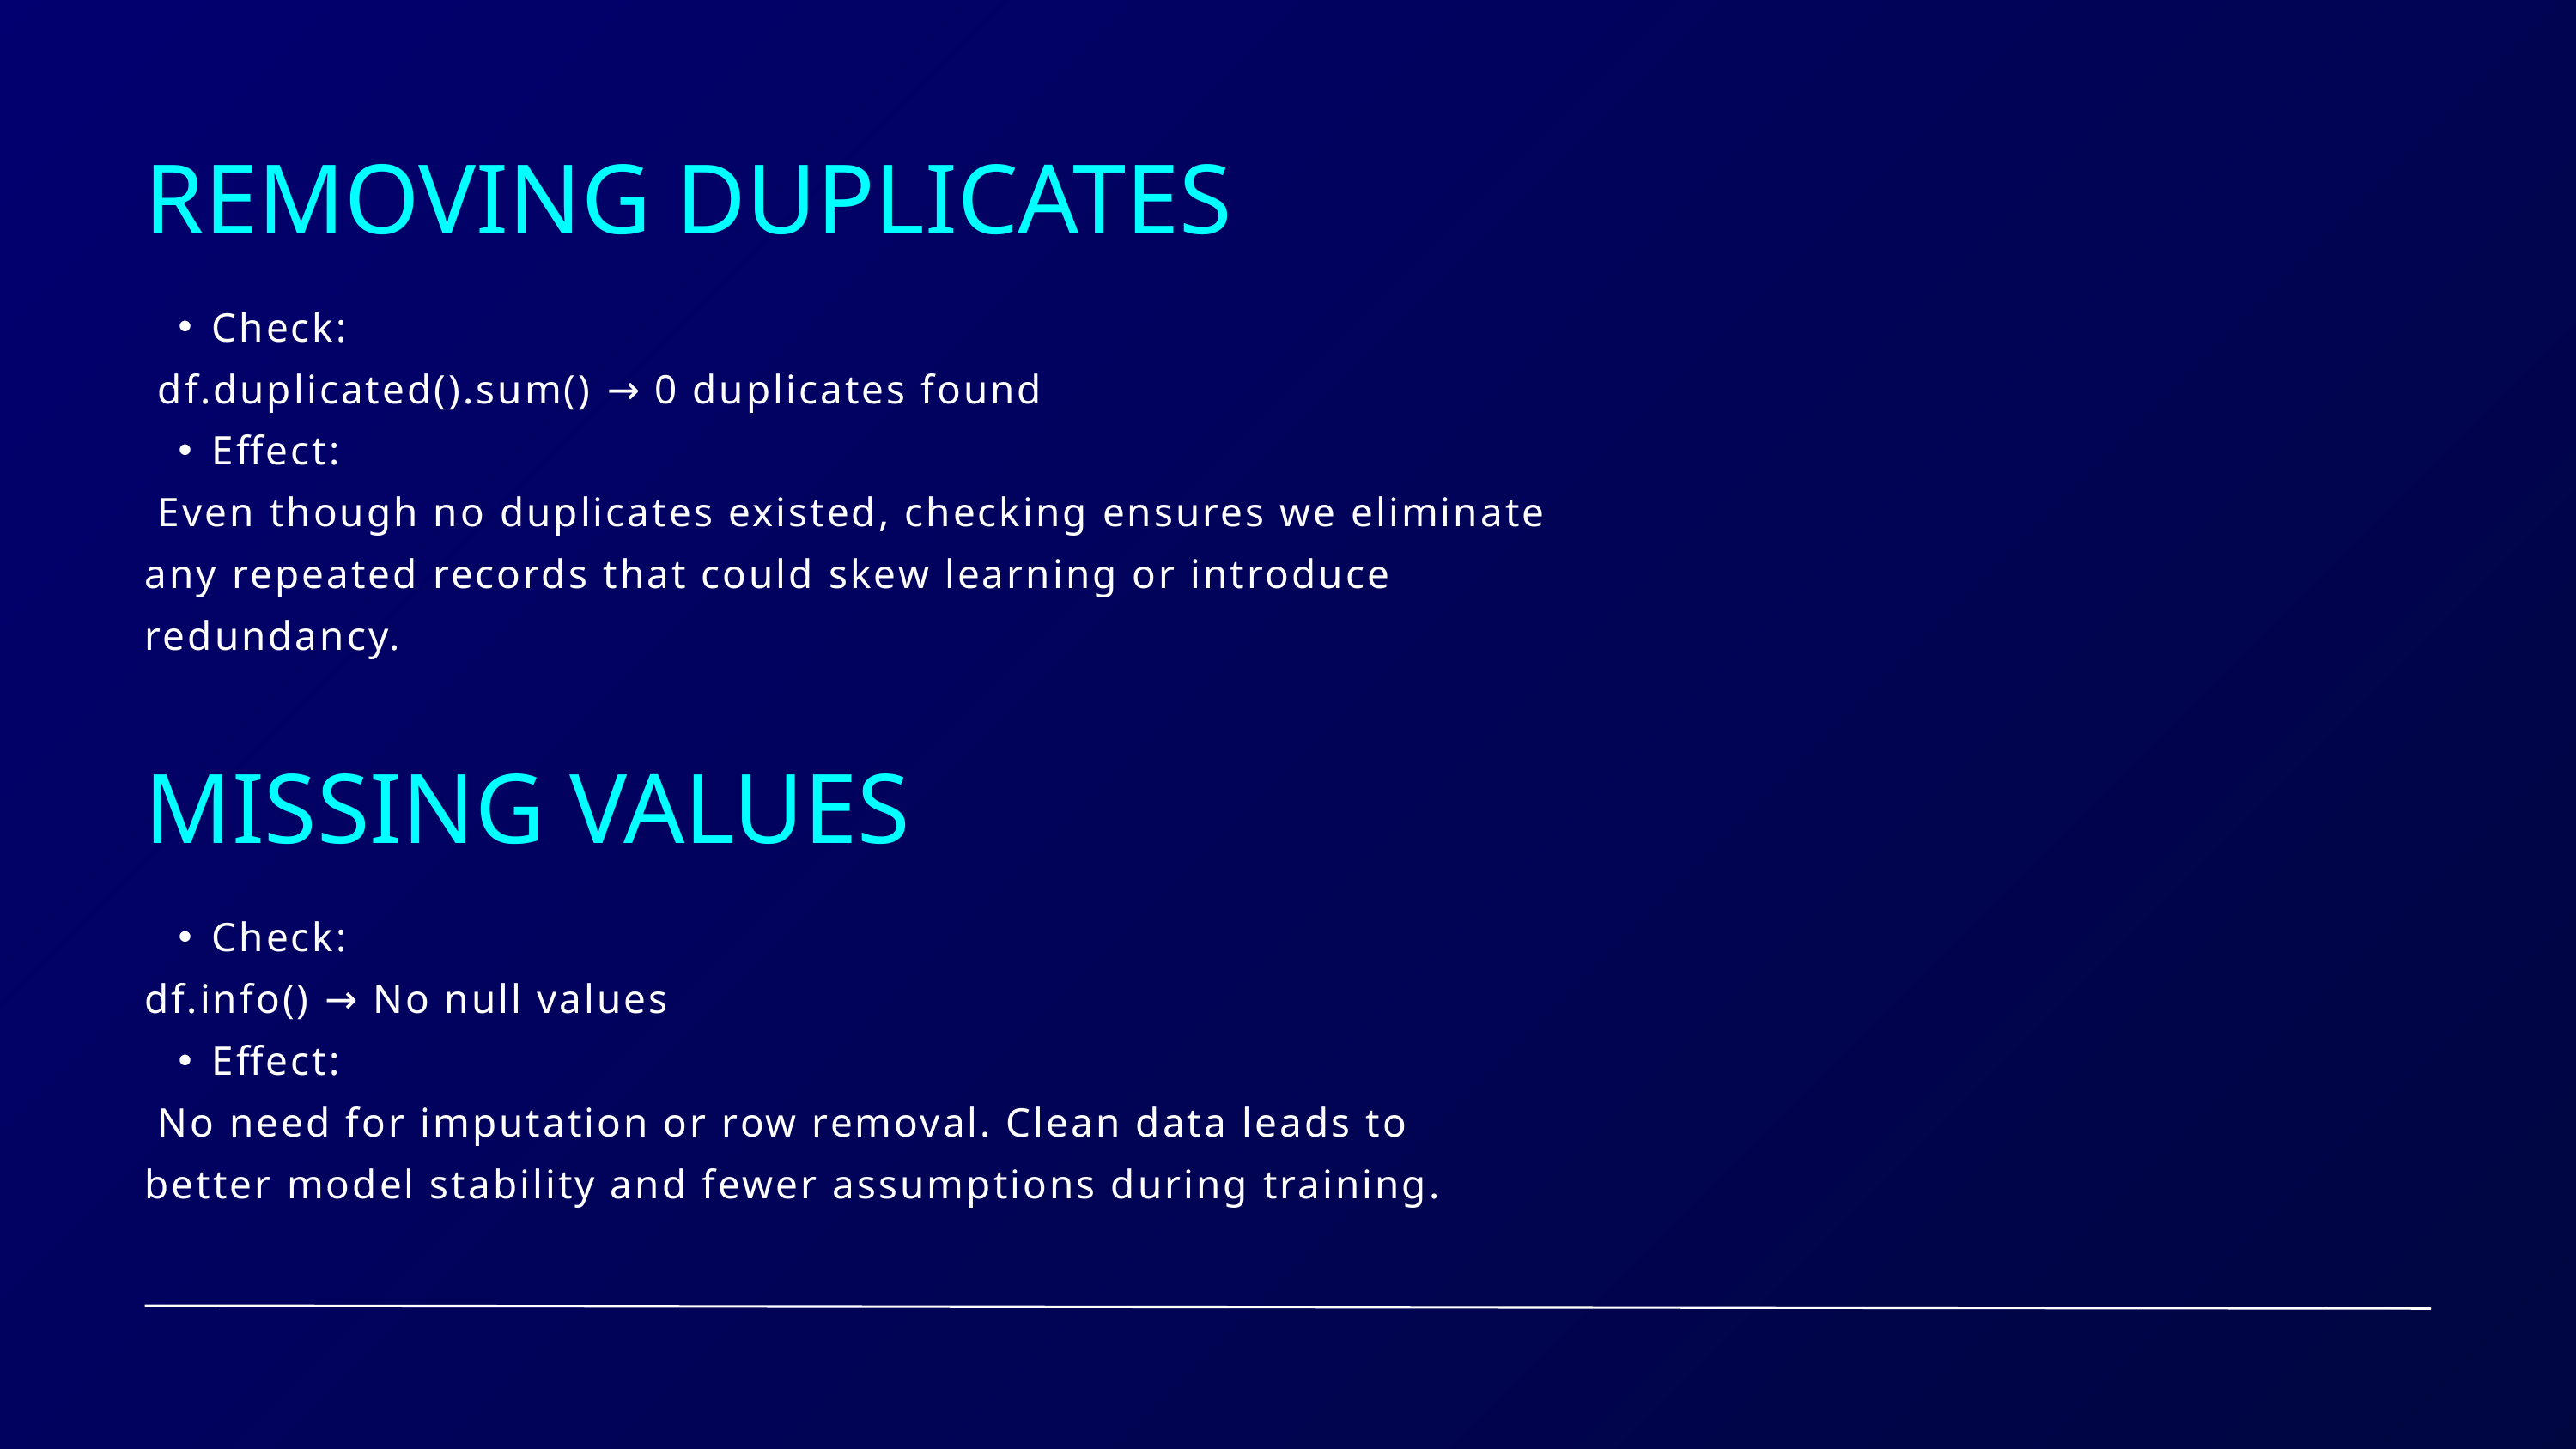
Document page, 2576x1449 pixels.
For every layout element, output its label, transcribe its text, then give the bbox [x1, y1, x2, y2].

text_box Check: df.duplicated().sum() → 0 duplicates found Effect: Even though no duplicates existed, checking ensures we eliminate any repeated records that could skew learning or introduce redundancy. [144, 288, 1618, 658]
text_box MISSING VALUES [144, 773, 1680, 864]
text_box Check: df.info() → No null values Effect: No need for imputation or row removal. Clean data leads to better model stability and fewer assumptions during training. [144, 897, 1526, 1269]
text_box REMOVING DUPLICATES [144, 163, 1680, 253]
